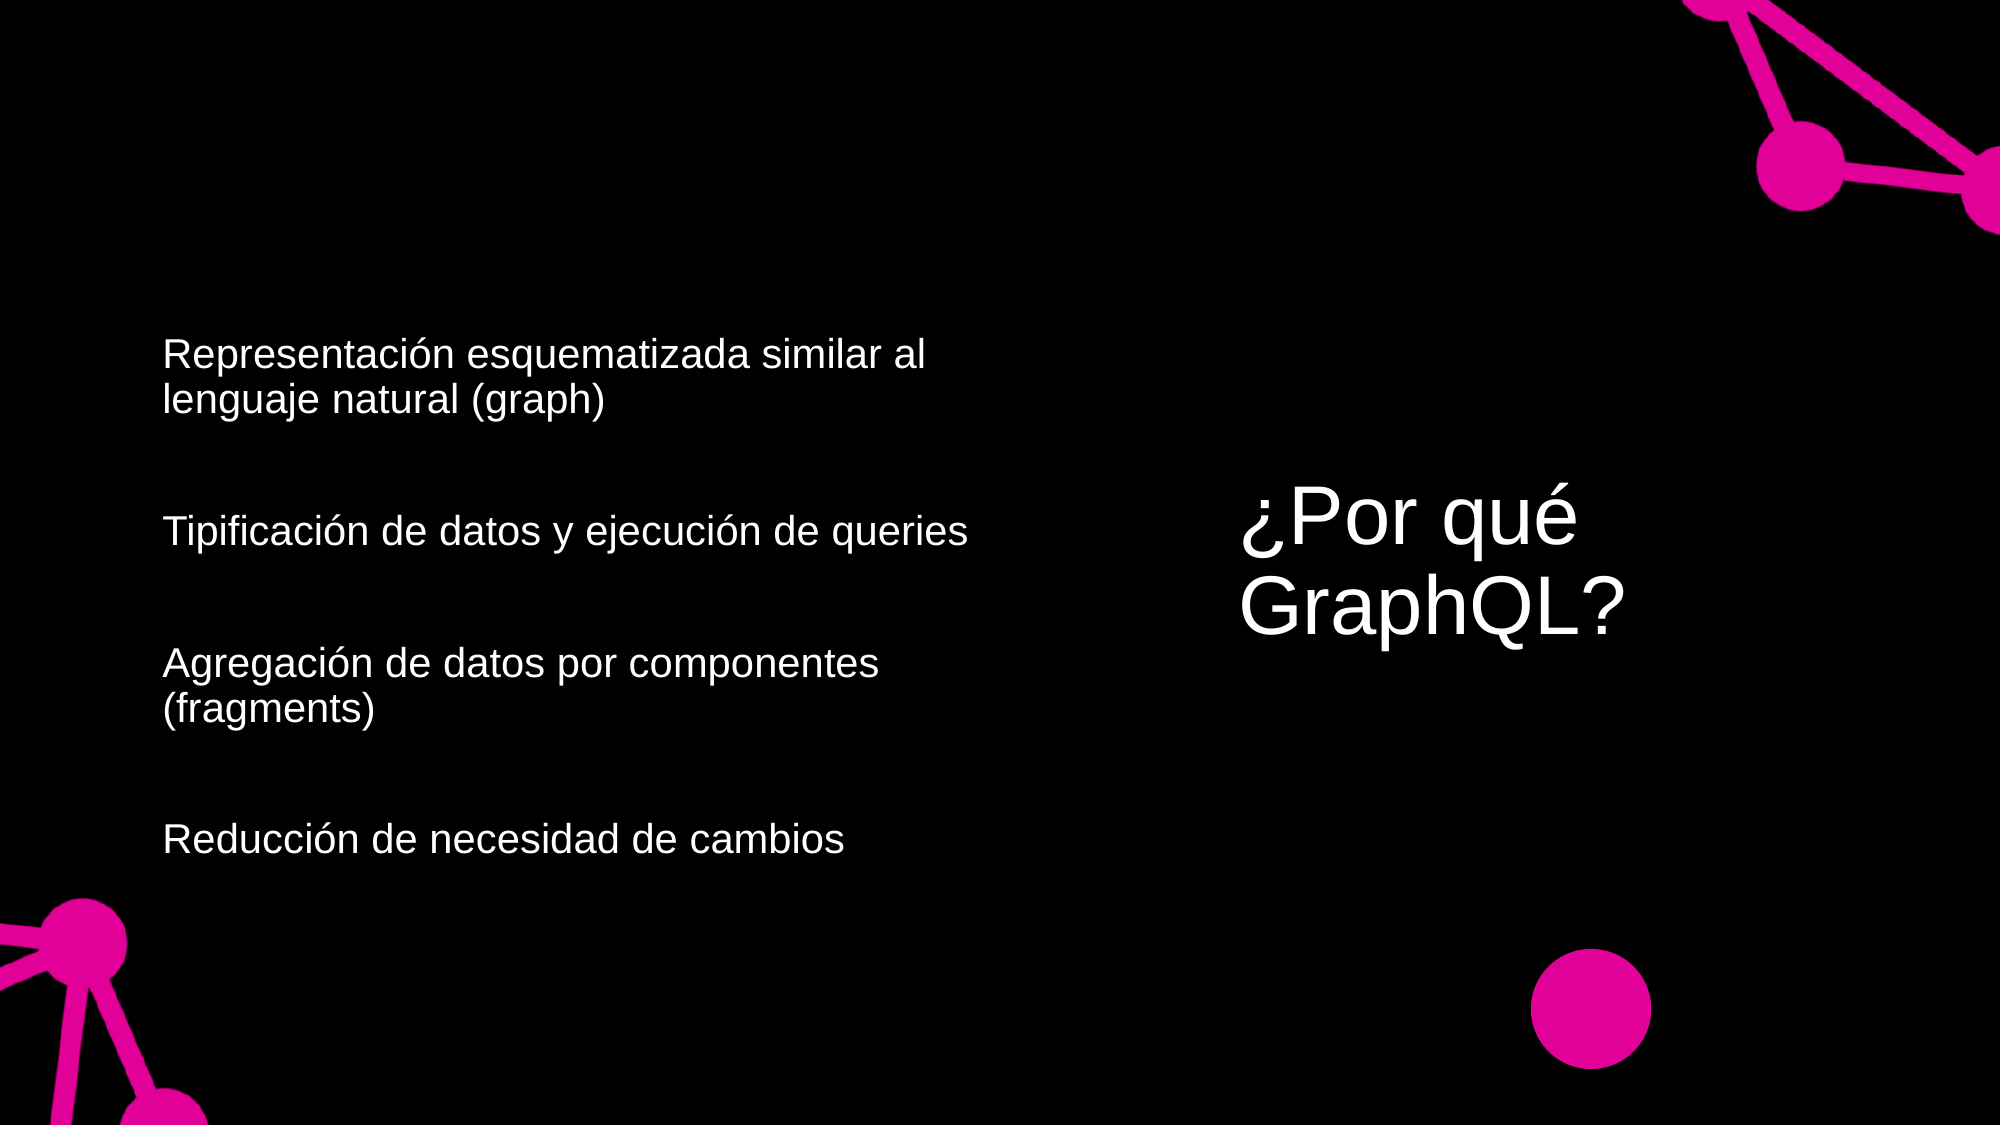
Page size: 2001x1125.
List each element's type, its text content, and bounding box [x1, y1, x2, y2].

title ¿Por qué GraphQL? [1223, 388, 1691, 737]
picture [0, 811, 415, 1125]
picture [1459, 0, 2000, 405]
list Representación esquematizada similar al lenguaje natural (graph) Tipificación de datos y ejecución de queries Agregación de datos por componentes (fragments) Reducción de necesidad de cambios [147, 388, 1009, 737]
text_box [1530, 948, 1652, 1070]
